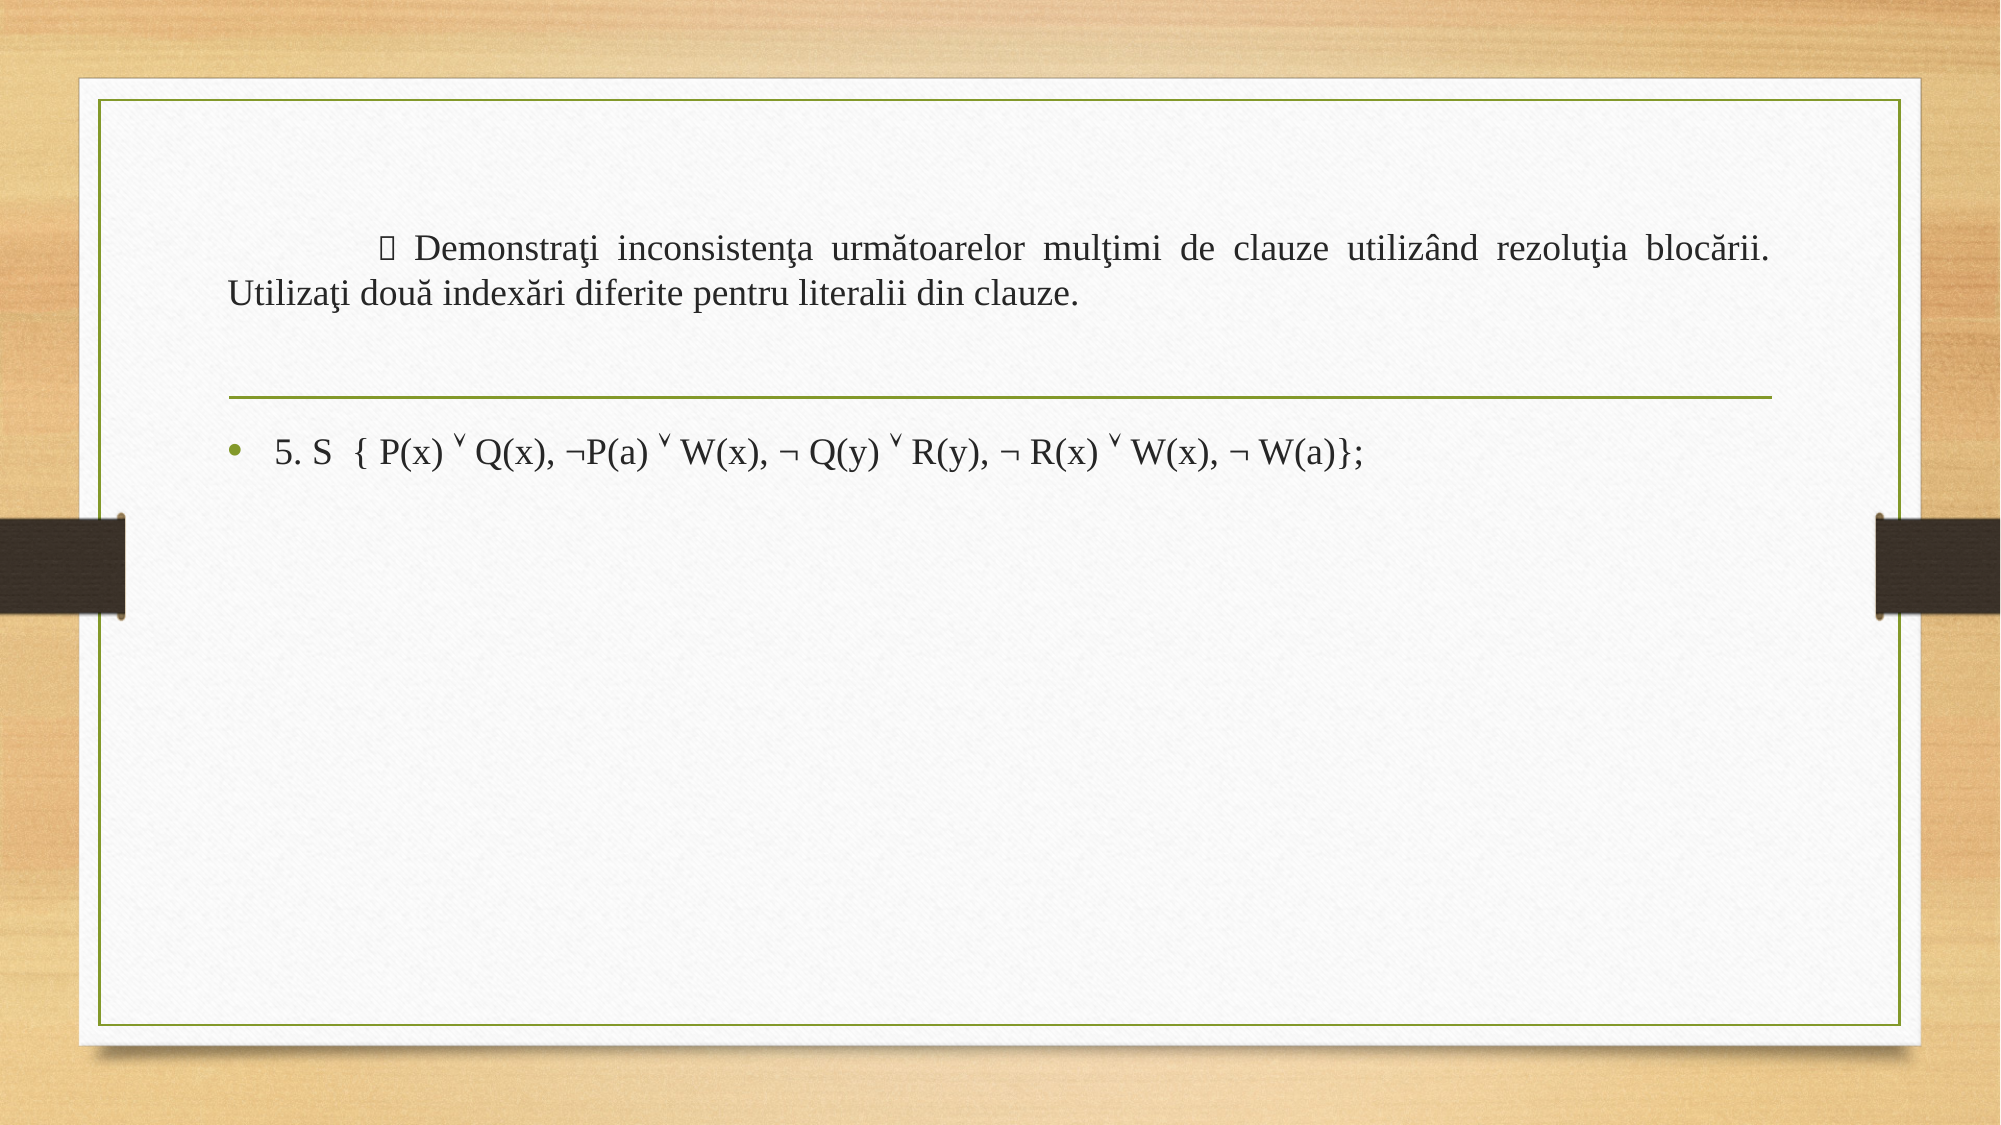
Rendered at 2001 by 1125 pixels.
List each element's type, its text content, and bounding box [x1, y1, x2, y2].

title  Demonstraţi inconsistenţa următoarelor mulţimi de clauze utilizând rezoluţia blocării. Utilizaţi două indexări diferite pentru literalii din clauze. [212, 161, 1788, 375]
picture [0, 0, 2001, 1125]
list 5. S { P(x)  Q(x), ¬P(a)  W(x), ¬ Q(y)  R(y), ¬ R(x)  W(x), ¬ W(a)}; [212, 419, 1788, 964]
